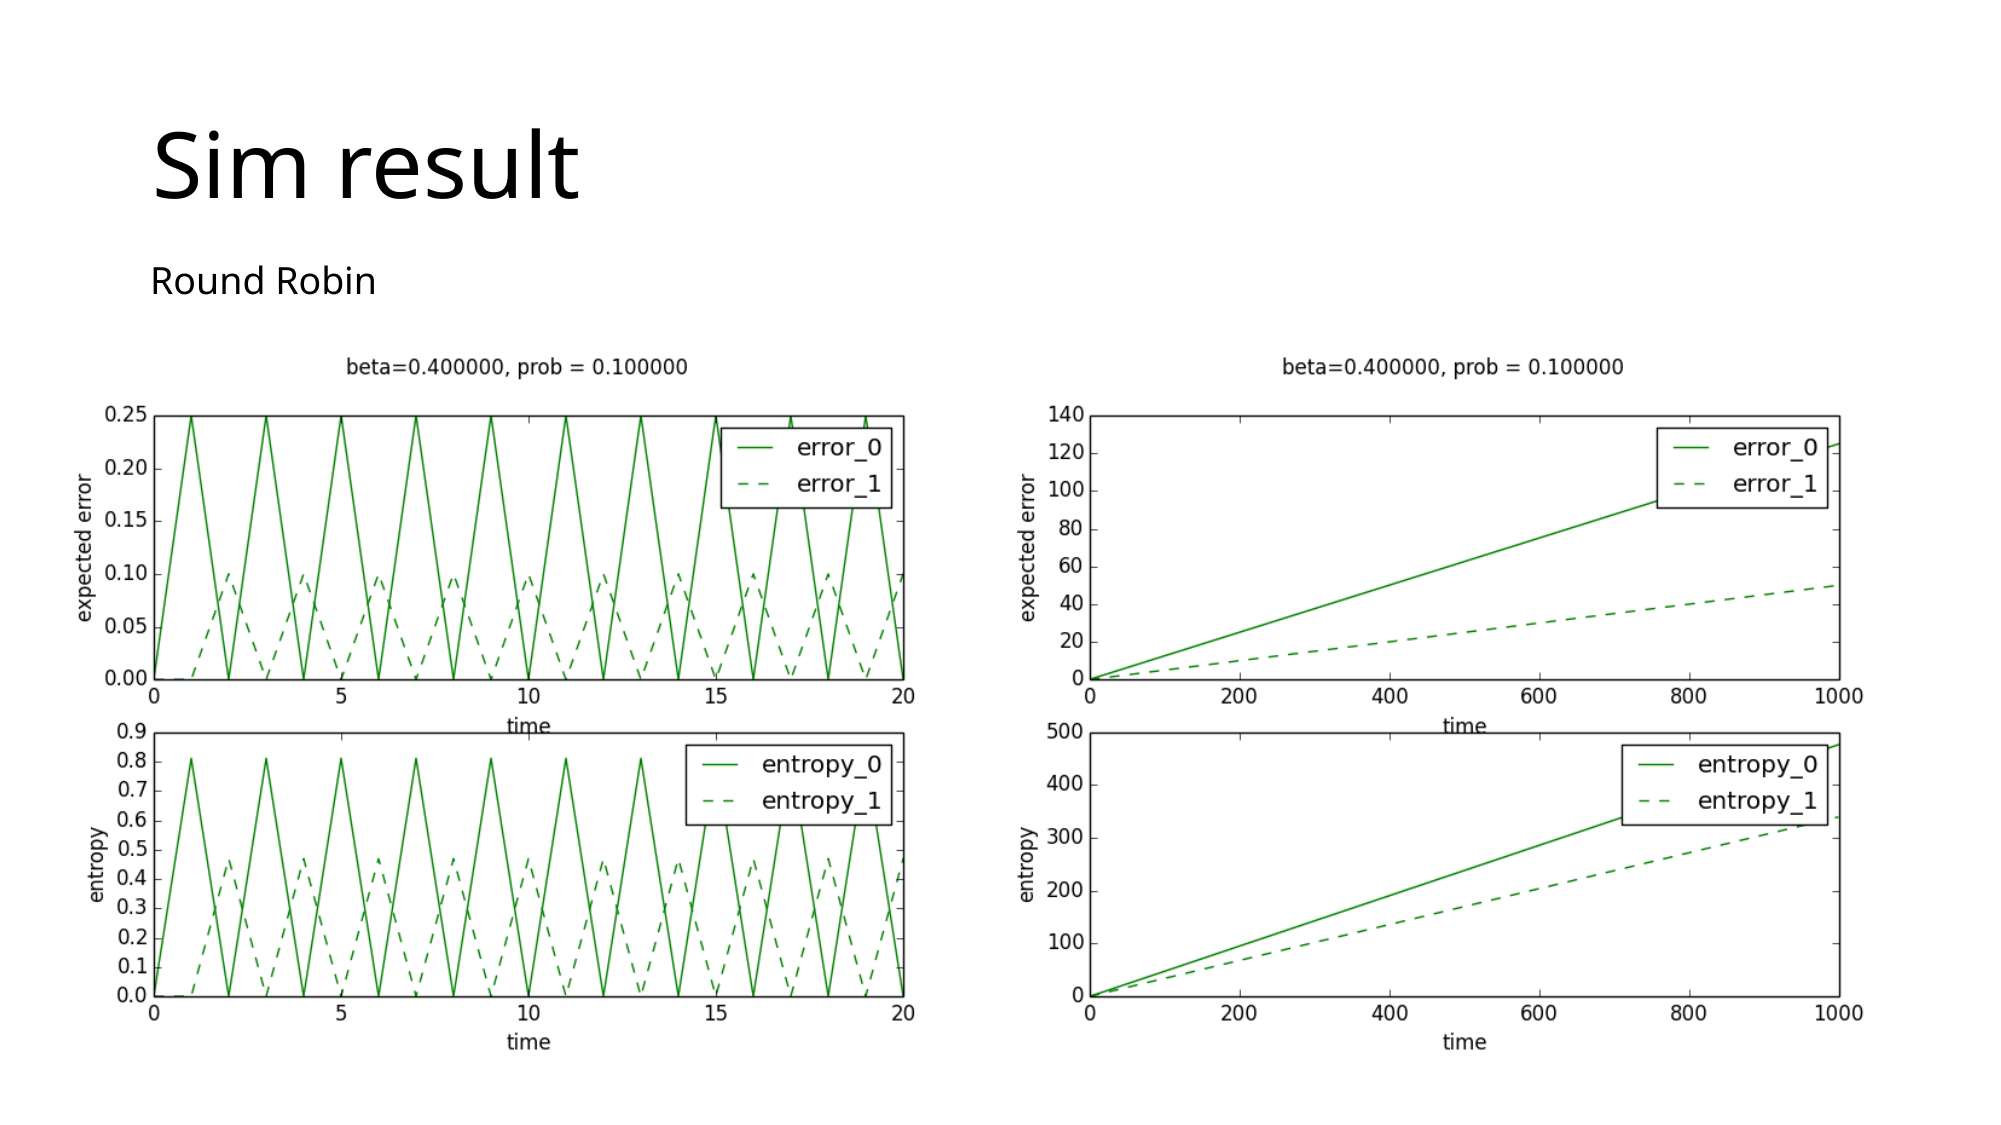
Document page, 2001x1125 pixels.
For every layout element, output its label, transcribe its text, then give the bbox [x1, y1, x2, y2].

text_box Round Robin [135, 249, 393, 310]
picture [33, 343, 1936, 1069]
title Sim result [137, 59, 1863, 278]
